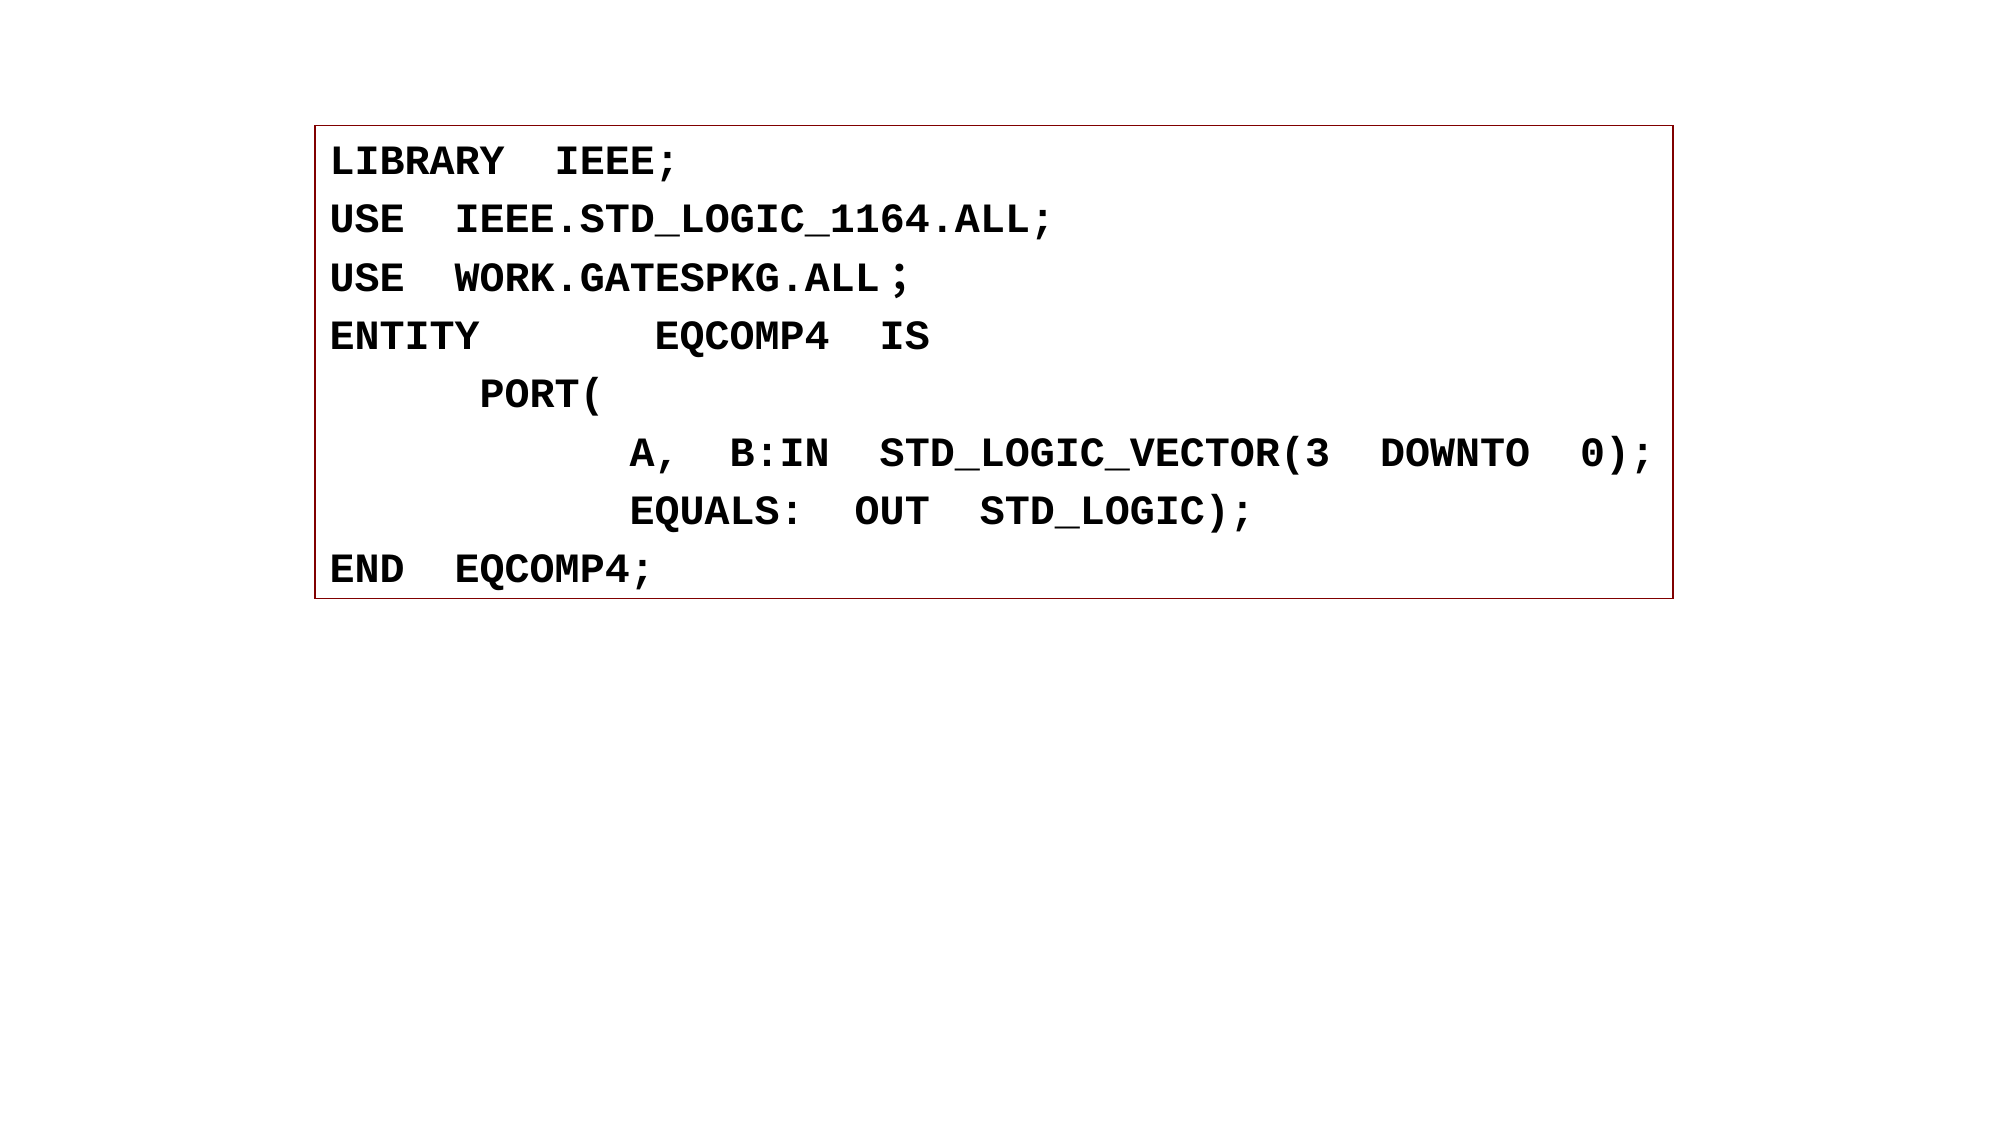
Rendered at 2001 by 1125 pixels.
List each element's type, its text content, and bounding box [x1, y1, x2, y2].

text_box LIBRARY IEEE; USE IEEE.STD_LOGIC_1164.ALL; USE WORK.GATESPKG.ALL； ENTITY EQCOMP4 IS PORT( A, B:IN STD_LOGIC_VECTOR(3 DOWNTO 0); EQUALS: OUT STD_LOGIC); END EQCOMP4; [314, 125, 1674, 599]
